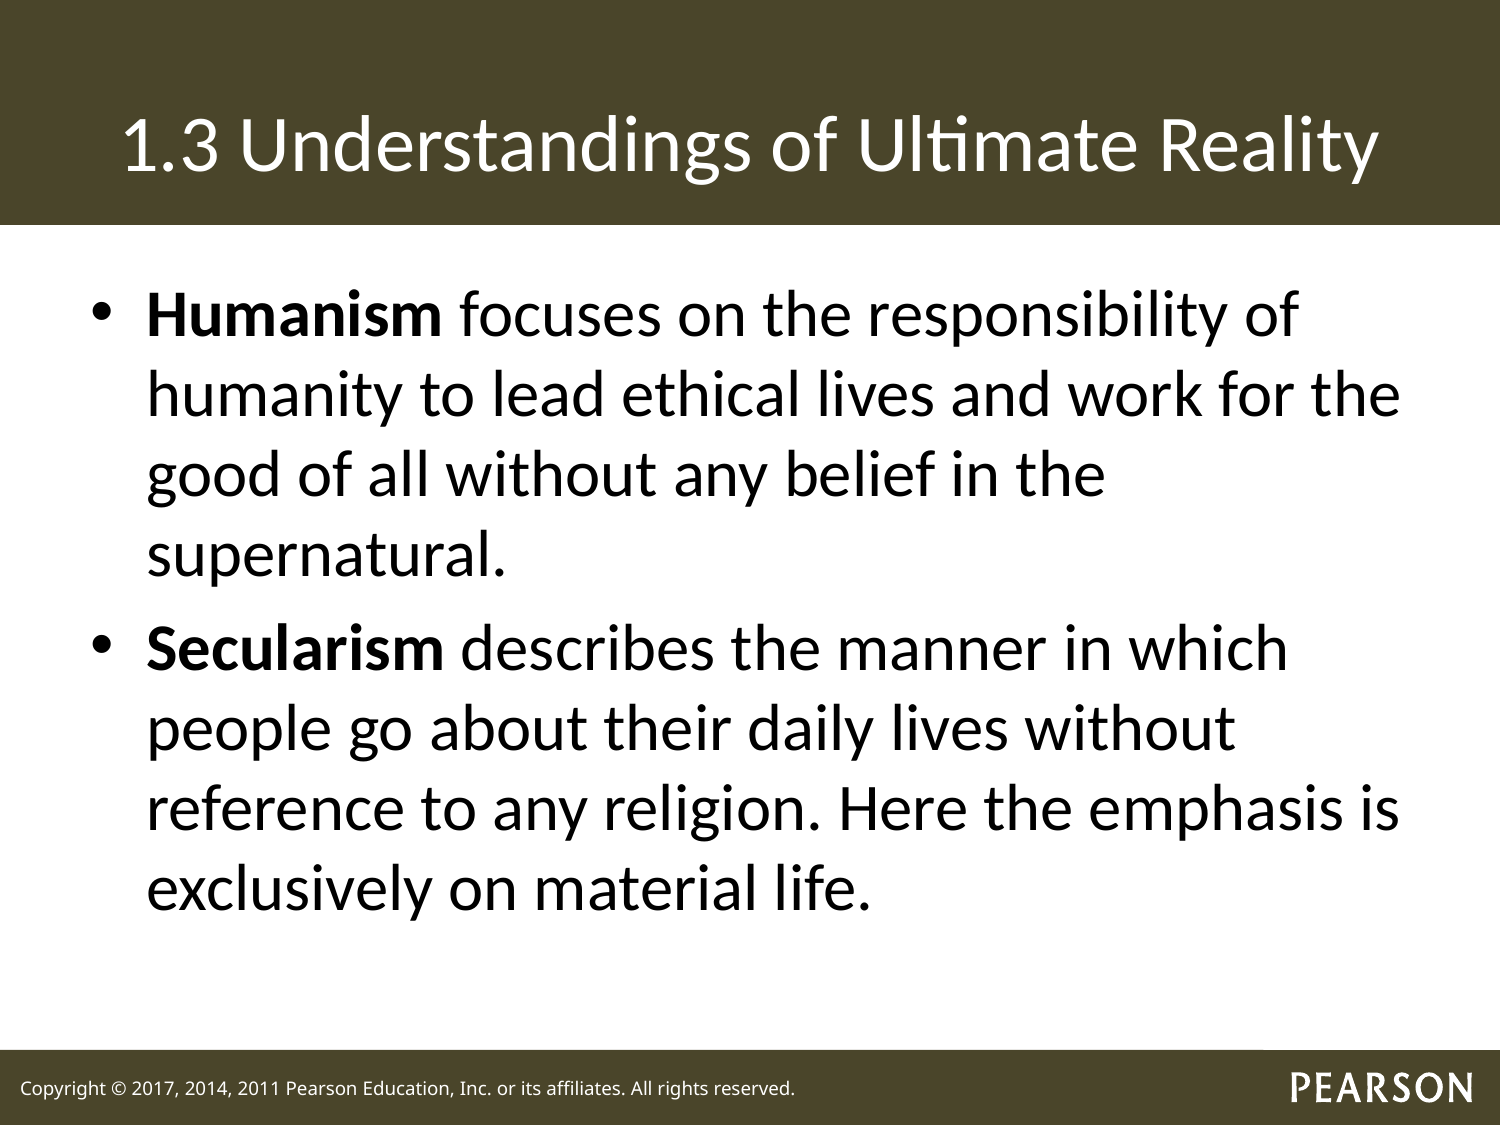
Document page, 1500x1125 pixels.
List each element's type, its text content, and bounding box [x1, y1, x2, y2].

list Humanism focuses on the responsibility of humanity to lead ethical lives and work for the good of all without any belief in the supernatural. Secularism describes the manner in which people go about their daily lives without reference to any religion. Here the emphasis is exclusively on material life. [75, 262, 1425, 1005]
title 1.3 Understandings of Ultimate Reality [75, 45, 1425, 233]
